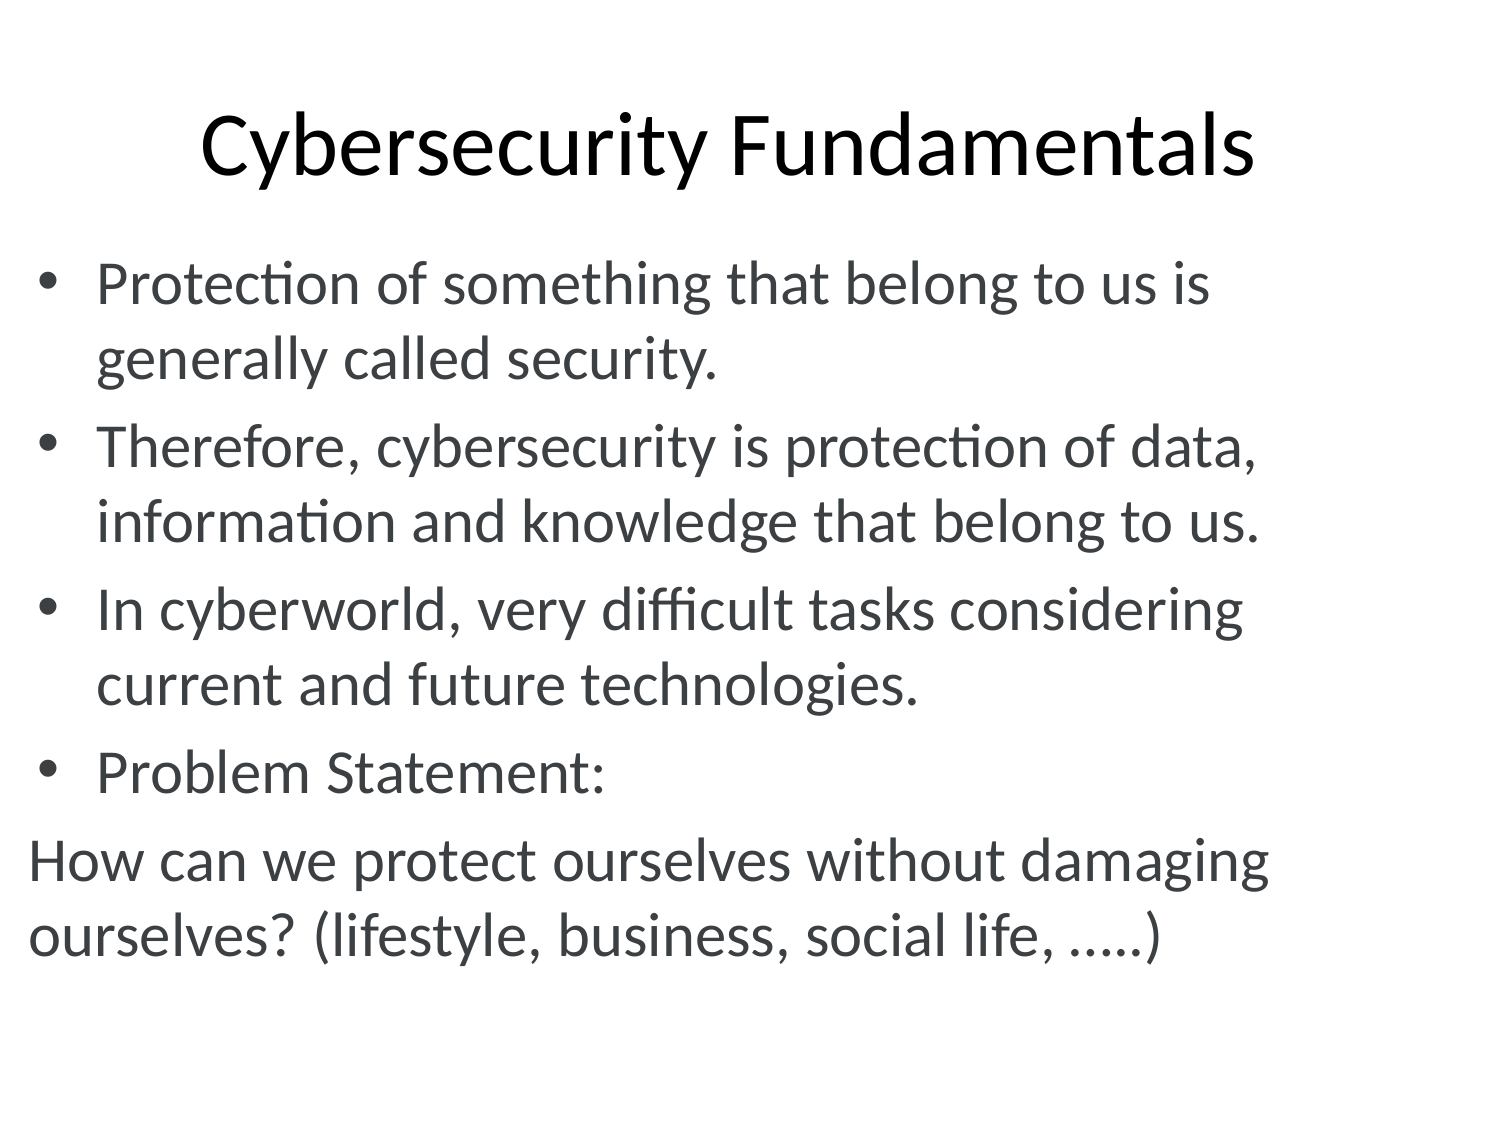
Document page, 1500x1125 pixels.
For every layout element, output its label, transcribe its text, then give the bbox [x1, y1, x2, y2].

list Protection of something that belong to us is generally called security. Therefore, cybersecurity is protection of data, information and knowledge that belong to us. In cyberworld, very difficult tasks considering current and future technologies. Problem Statement: How can we protect ourselves without damaging ourselves? (lifestyle, business, social life, …..) [13, 234, 1458, 977]
title Cybersecurity Fundamentals [75, 45, 1425, 233]
